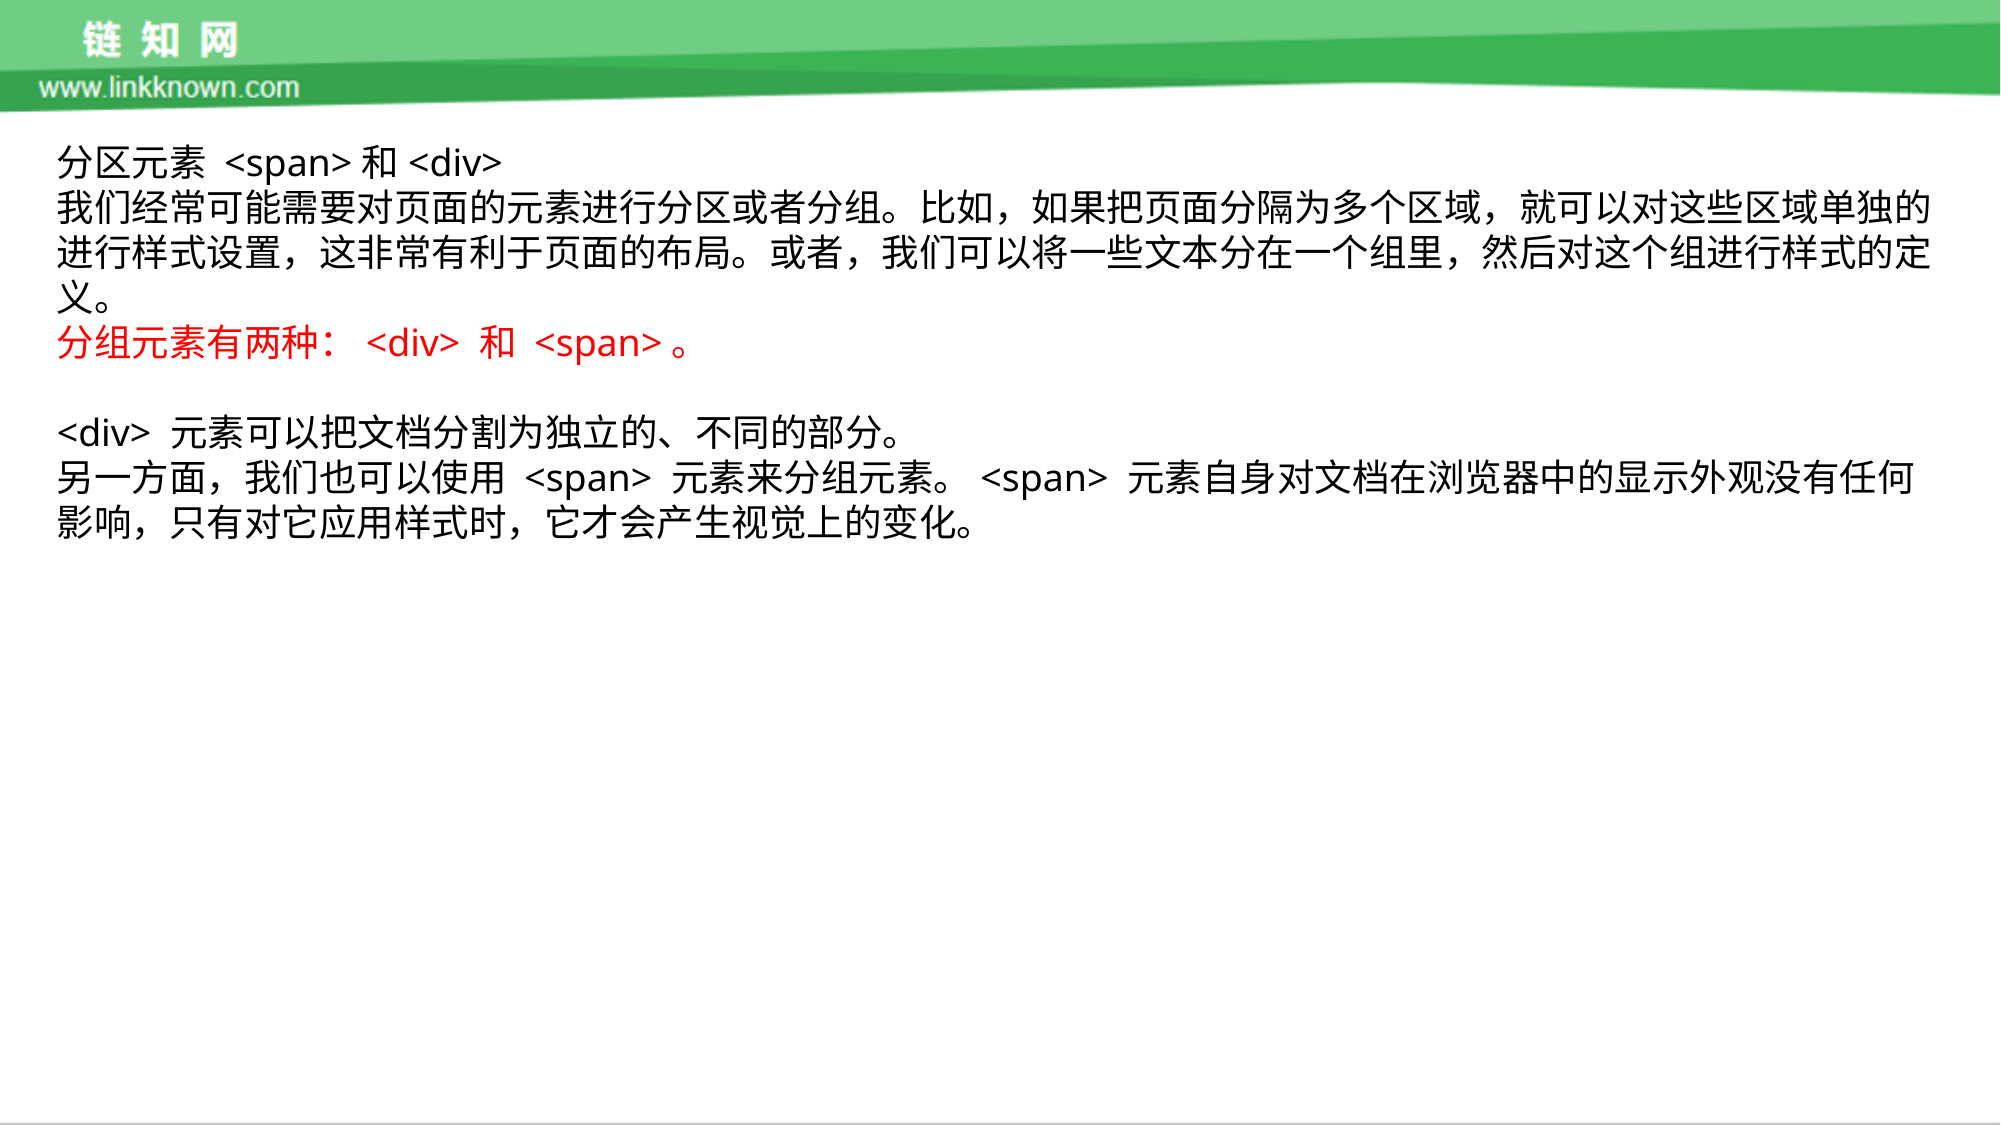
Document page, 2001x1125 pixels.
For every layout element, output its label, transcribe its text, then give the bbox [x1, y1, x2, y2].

picture [0, 0, 2001, 1125]
text_box 分区元素 <span>和<div> 我们经常可能需要对页面的元素进行分区或者分组。比如，如果把页面分隔为多个区域，就可以对这些区域单独的进行样式设置，这非常有利于页面的布局。或者，我们可以将一些文本分在一个组里，然后对这个组进行样式的定义。 分组元素有两种：<div> 和 <span>。 <div> 元素可以把文档分割为独立的、不同的部分。 另一方面，我们也可以使用 <span> 元素来分组元素。<span> 元素自身对文档在浏览器中的显示外观没有任何影响，只有对它应用样式时，它才会产生视觉上的变化。 [42, 131, 1956, 551]
